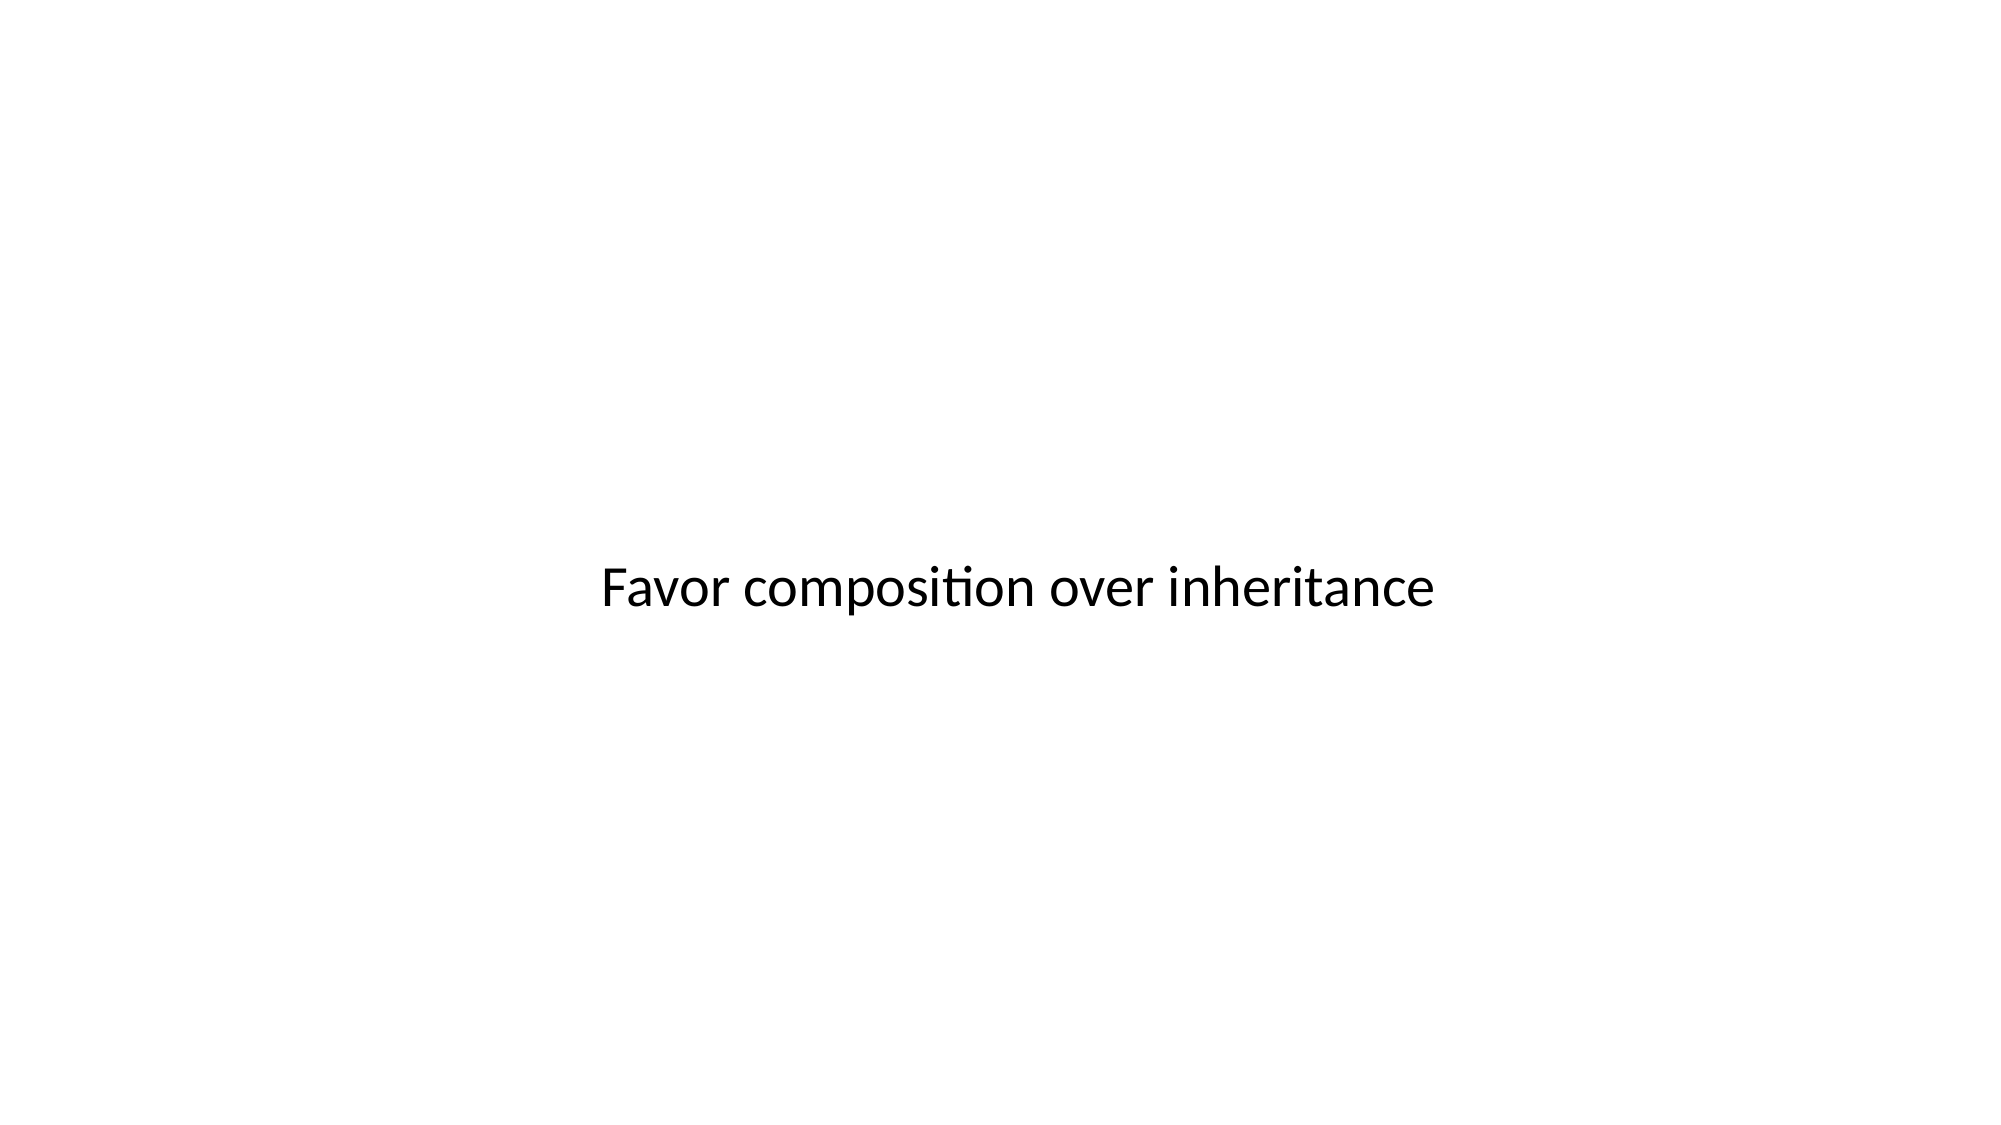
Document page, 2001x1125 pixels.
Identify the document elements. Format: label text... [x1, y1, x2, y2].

list Favor composition over inheritance [137, 299, 1863, 1014]
